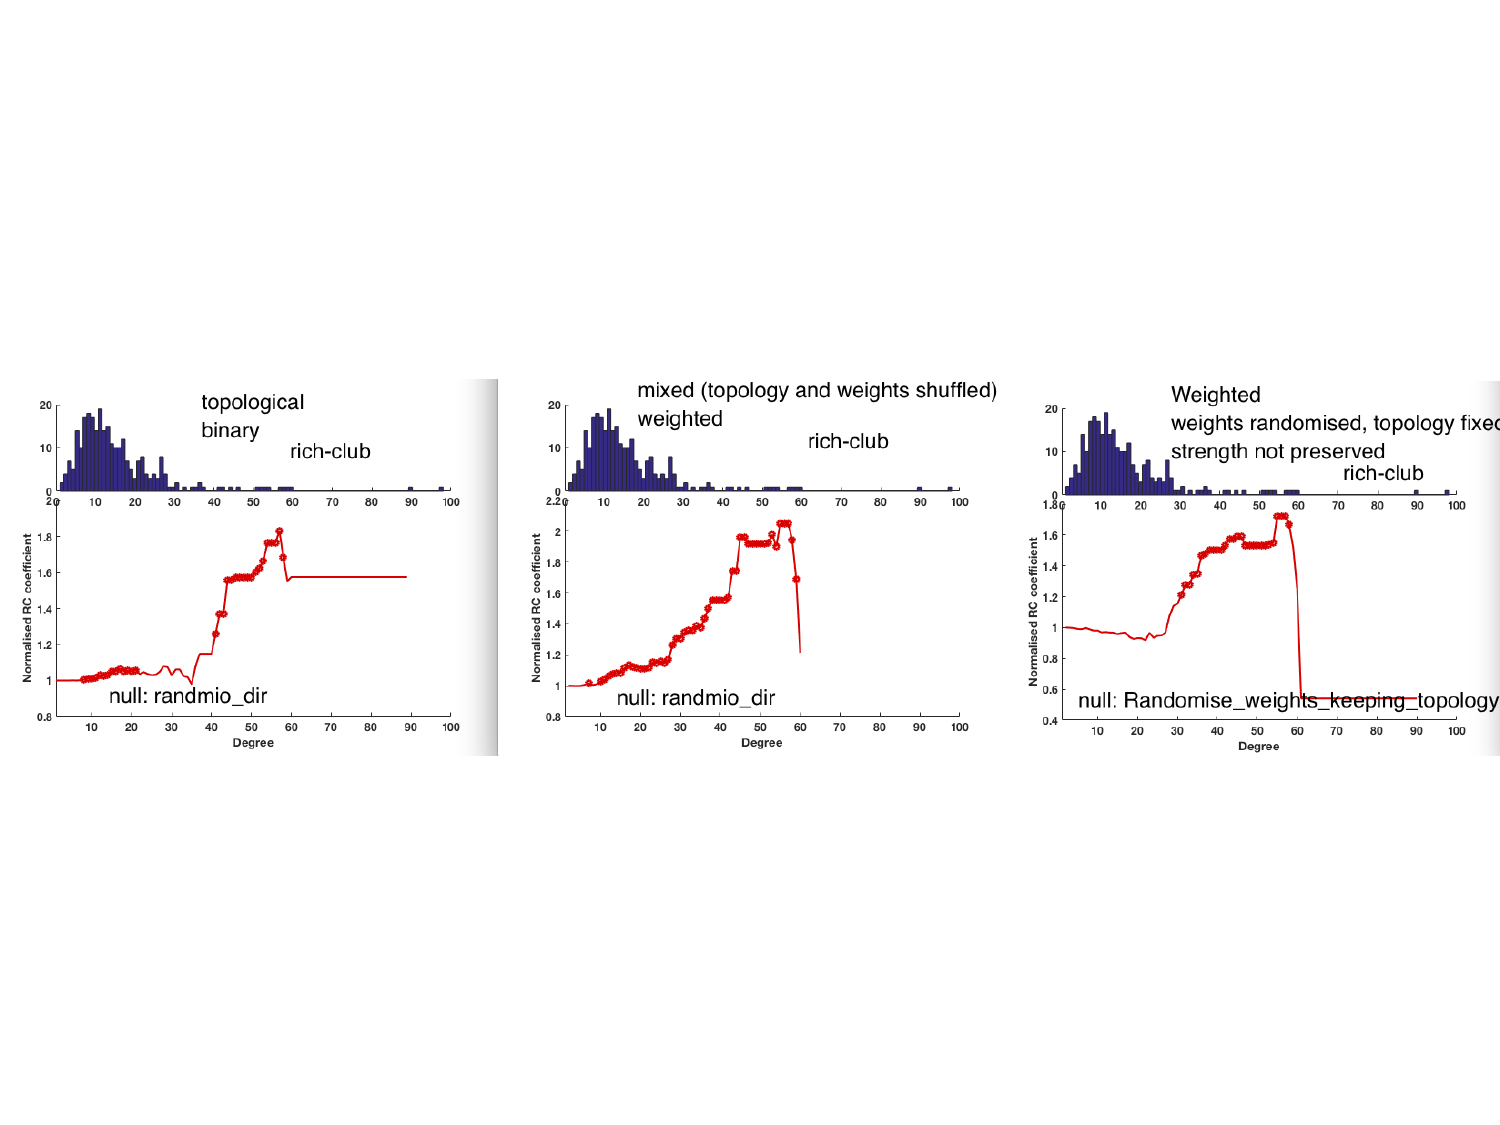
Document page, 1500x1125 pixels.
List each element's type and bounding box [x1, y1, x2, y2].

picture [0, 364, 1500, 759]
